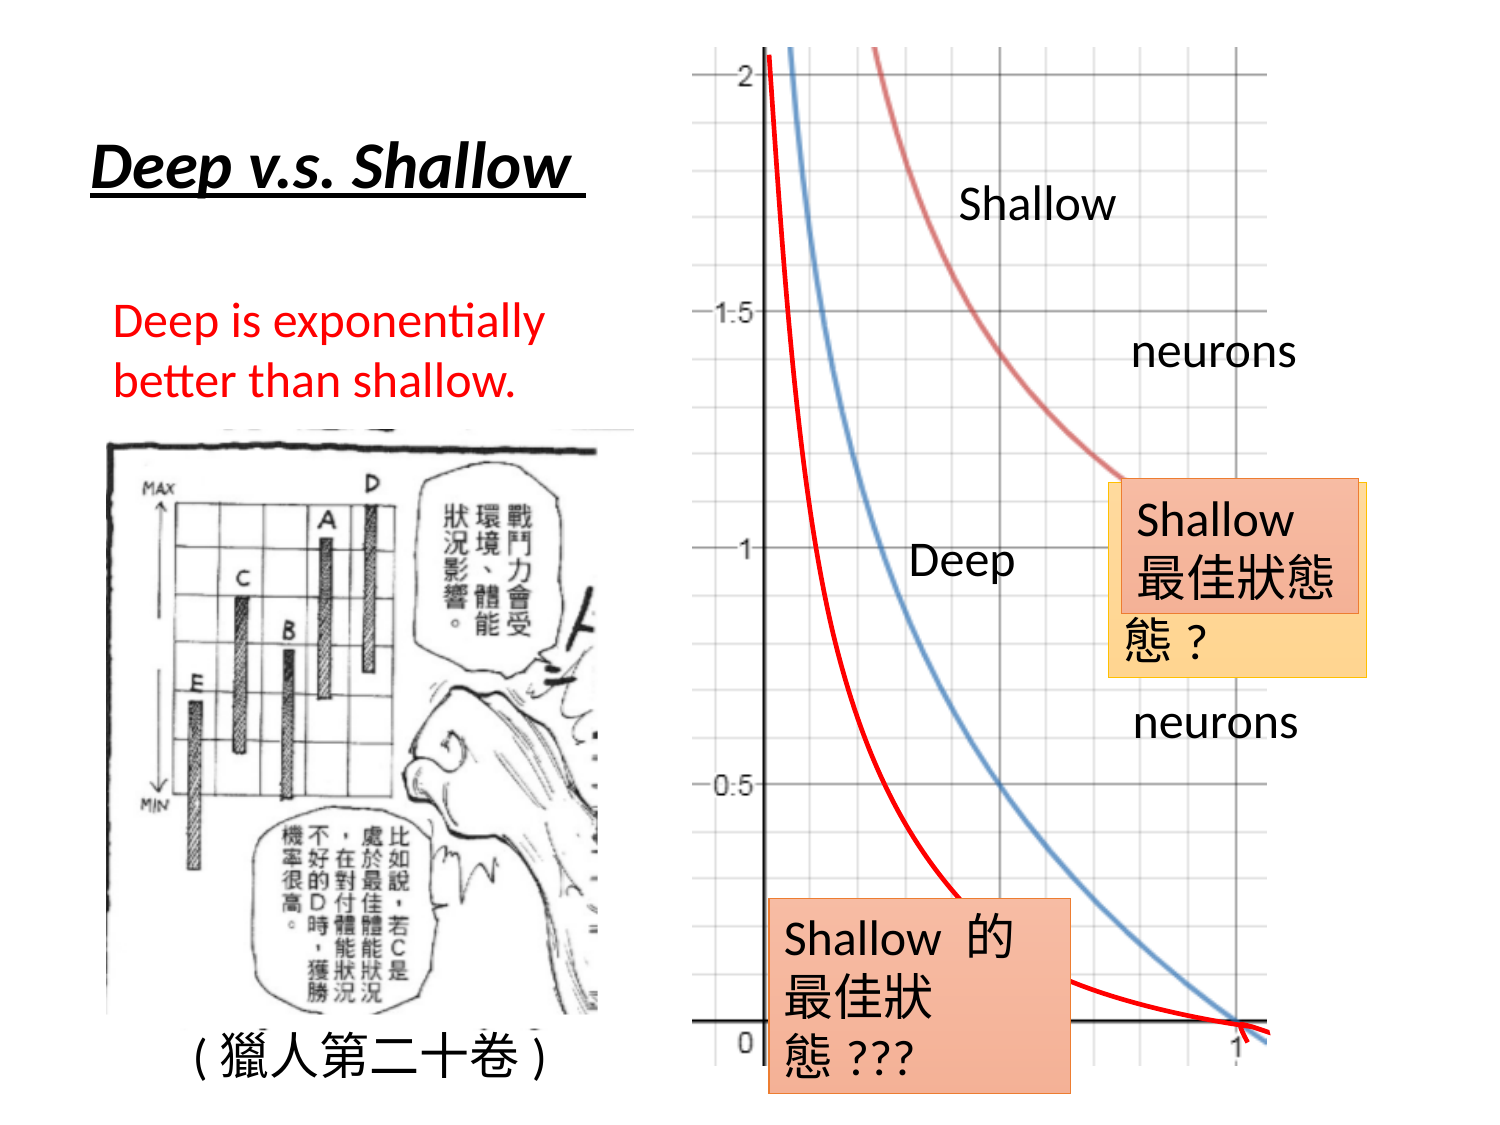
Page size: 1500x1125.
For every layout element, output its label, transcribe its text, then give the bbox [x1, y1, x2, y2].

text_box Shallow 很糟的狀態? [1267, 482, 1367, 678]
picture [106, 429, 634, 1043]
text_box Shallow 最佳狀態 [1267, 478, 1359, 614]
text_box (獵人第二十卷) [102, 1017, 638, 1093]
text_box Deep is exponentially better than shallow. [97, 280, 634, 416]
text_box Deep v.s. Shallow [75, 114, 602, 210]
picture [692, 47, 1267, 1066]
text_box Shallow 的最佳狀態??? [768, 1066, 1071, 1094]
